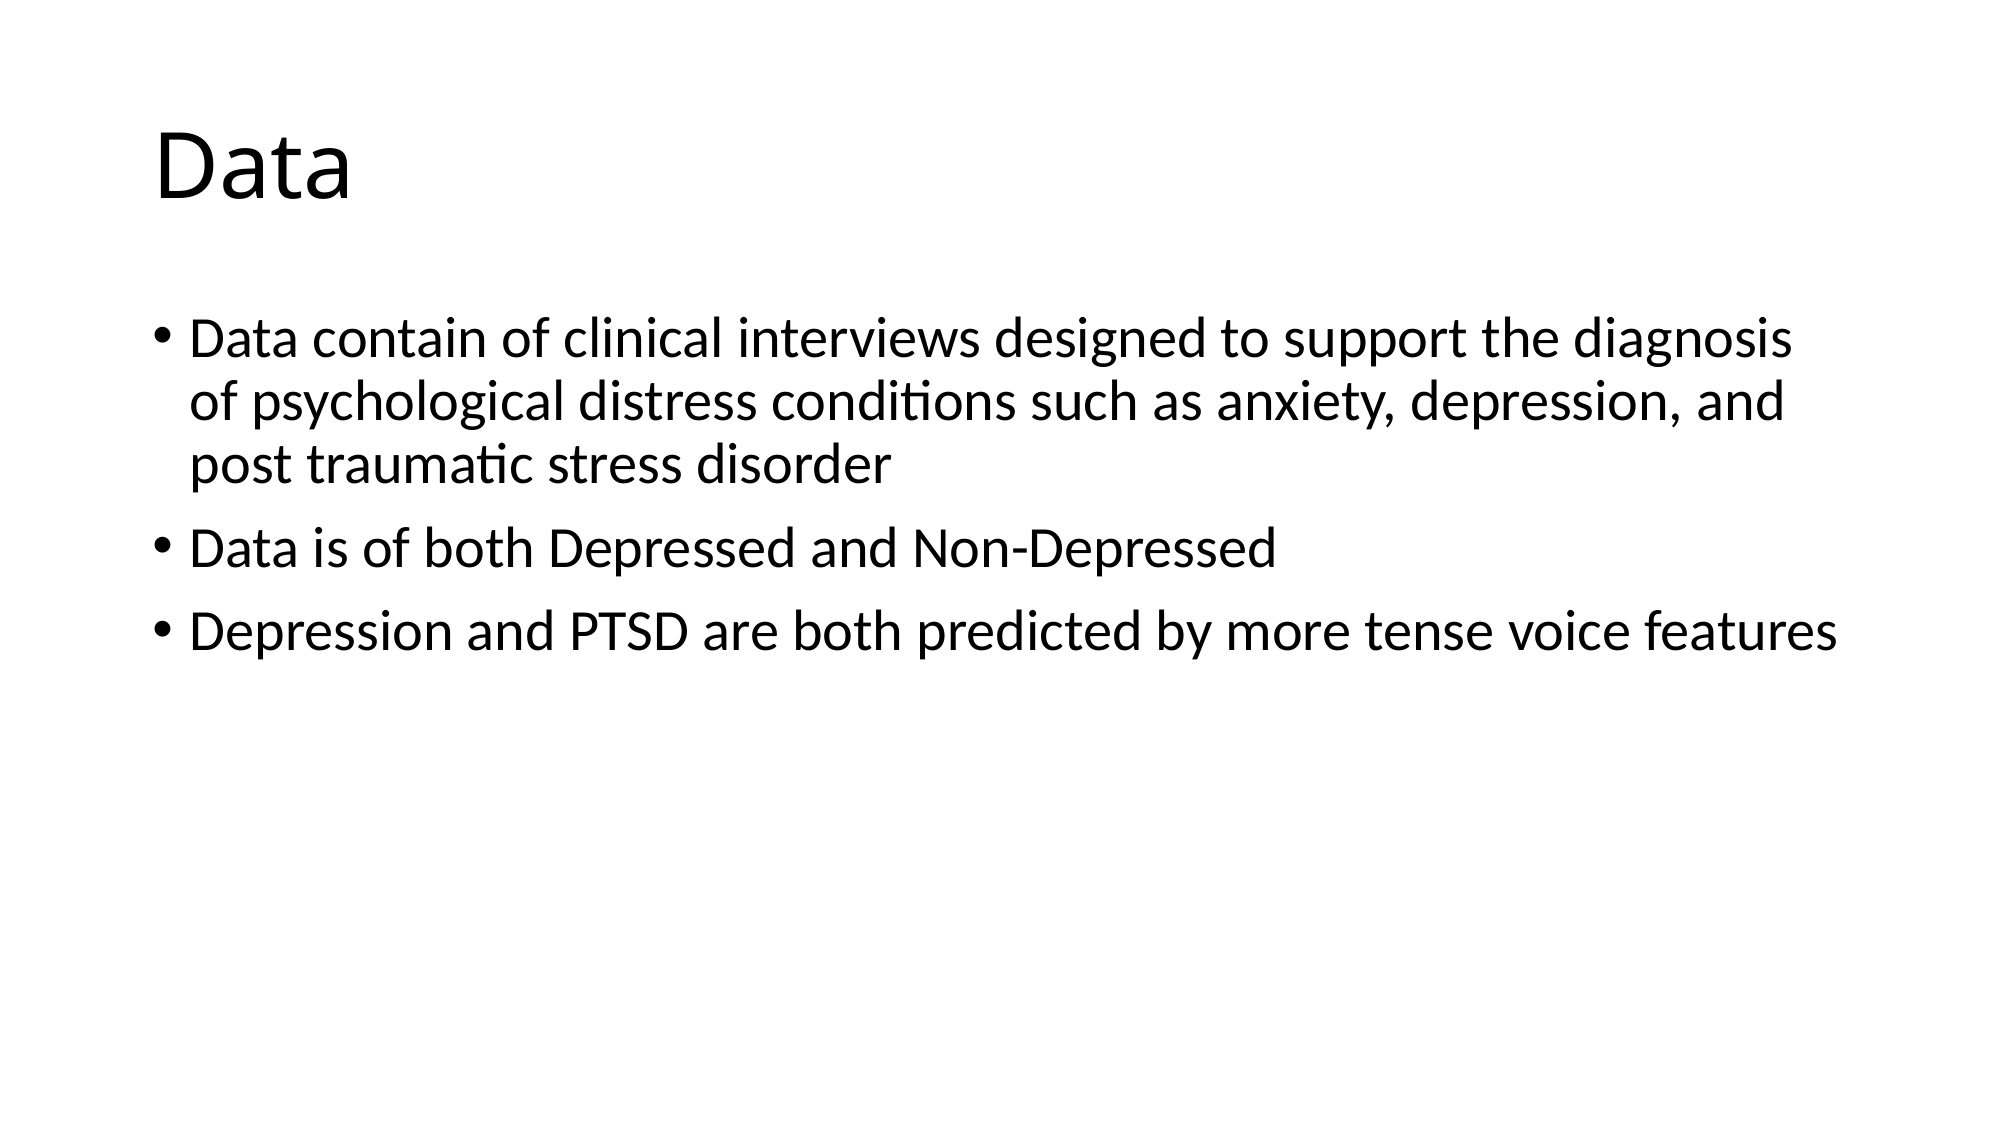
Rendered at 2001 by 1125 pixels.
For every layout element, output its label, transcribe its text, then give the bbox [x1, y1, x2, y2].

title Data [137, 59, 1863, 278]
list Data contain of clinical interviews designed to support the diagnosis of psychological distress conditions such as anxiety, depression, and post traumatic stress disorder Data is of both Depressed and Non-Depressed Depression and PTSD are both predicted by more tense voice features [137, 299, 1863, 1014]
